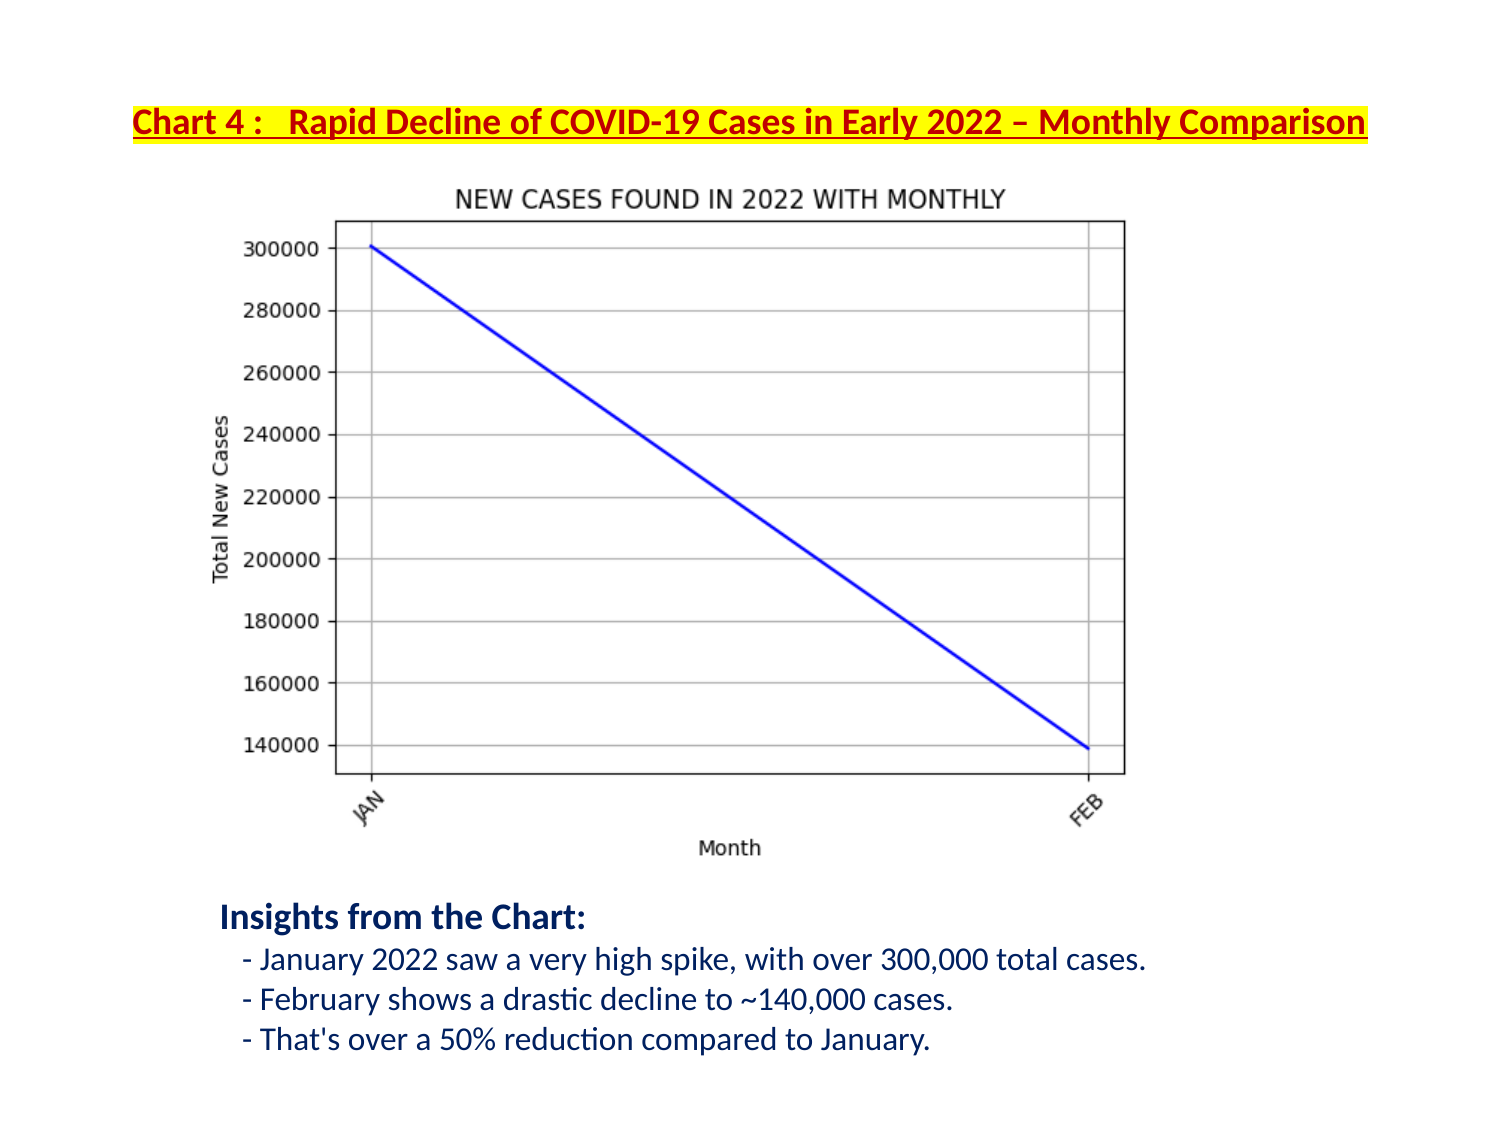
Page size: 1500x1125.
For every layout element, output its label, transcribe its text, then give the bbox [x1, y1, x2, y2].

picture [198, 173, 1139, 875]
title Chart 4 : Rapid Decline of COVID-19 Cases in Early 2022 – Monthly Comparison [75, 75, 1425, 263]
text_box Insights from the Chart: - January 2022 saw a very high spike, with over 300,000 total cases. - February shows a drastic decline to ~140,000 cases. - That's over a 50% reduction compared to January. [204, 759, 1164, 1065]
text_box [198, 98, 1500, 174]
